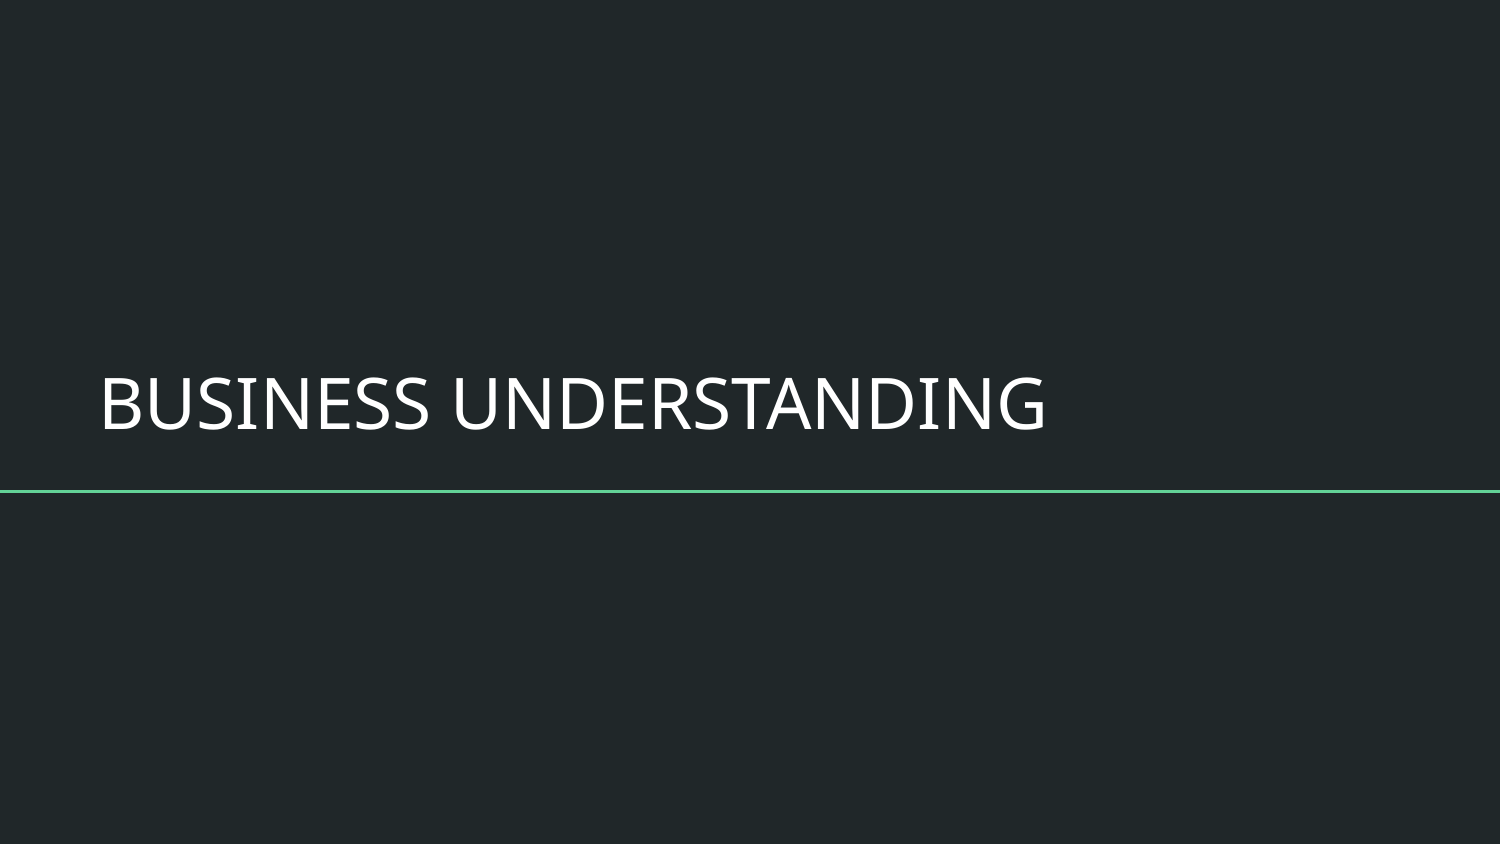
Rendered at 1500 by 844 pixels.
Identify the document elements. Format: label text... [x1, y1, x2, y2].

title BUSINESS UNDERSTANDING [83, 337, 1417, 466]
